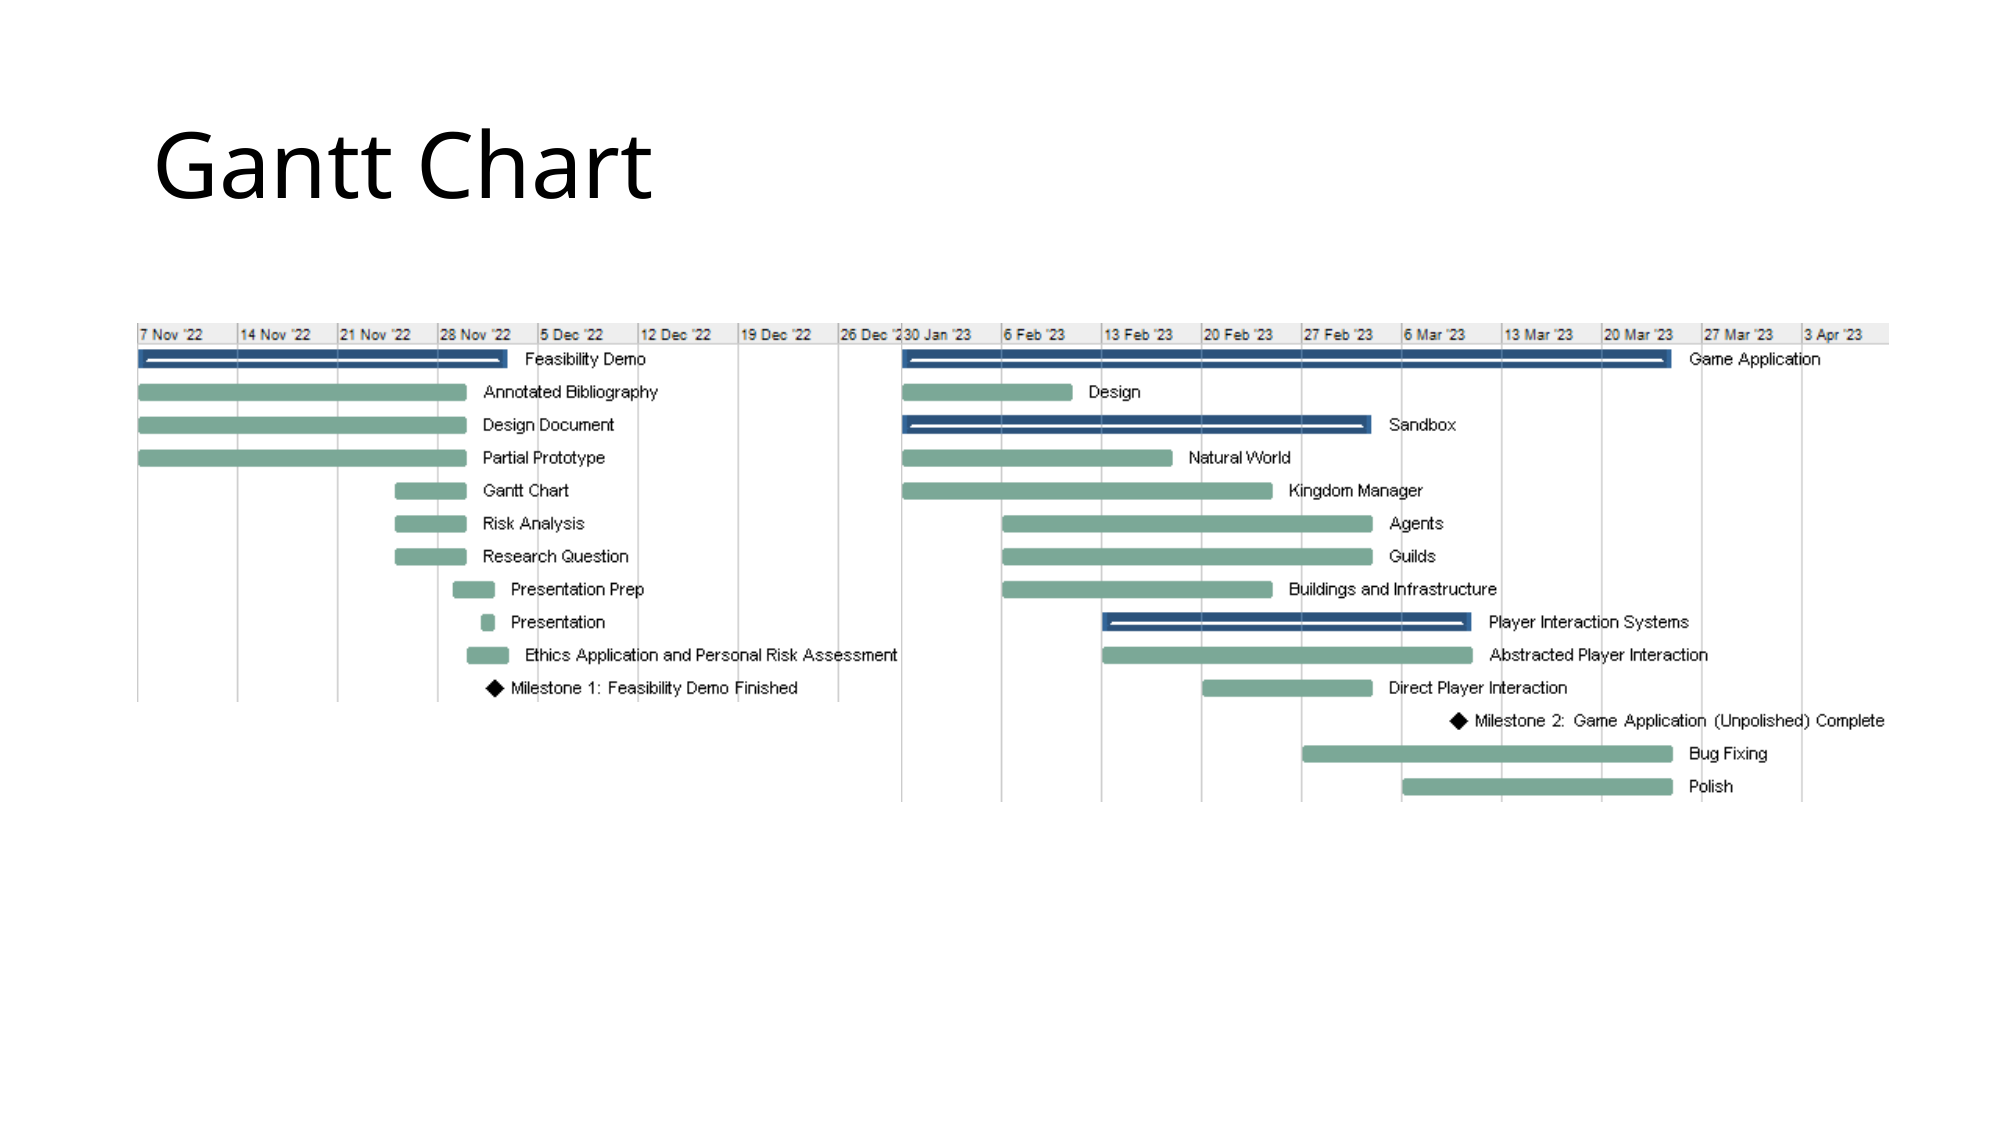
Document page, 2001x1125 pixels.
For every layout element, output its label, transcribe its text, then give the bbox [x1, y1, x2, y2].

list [137, 323, 901, 702]
picture [901, 323, 1889, 802]
title Gantt Chart [137, 59, 1863, 278]
